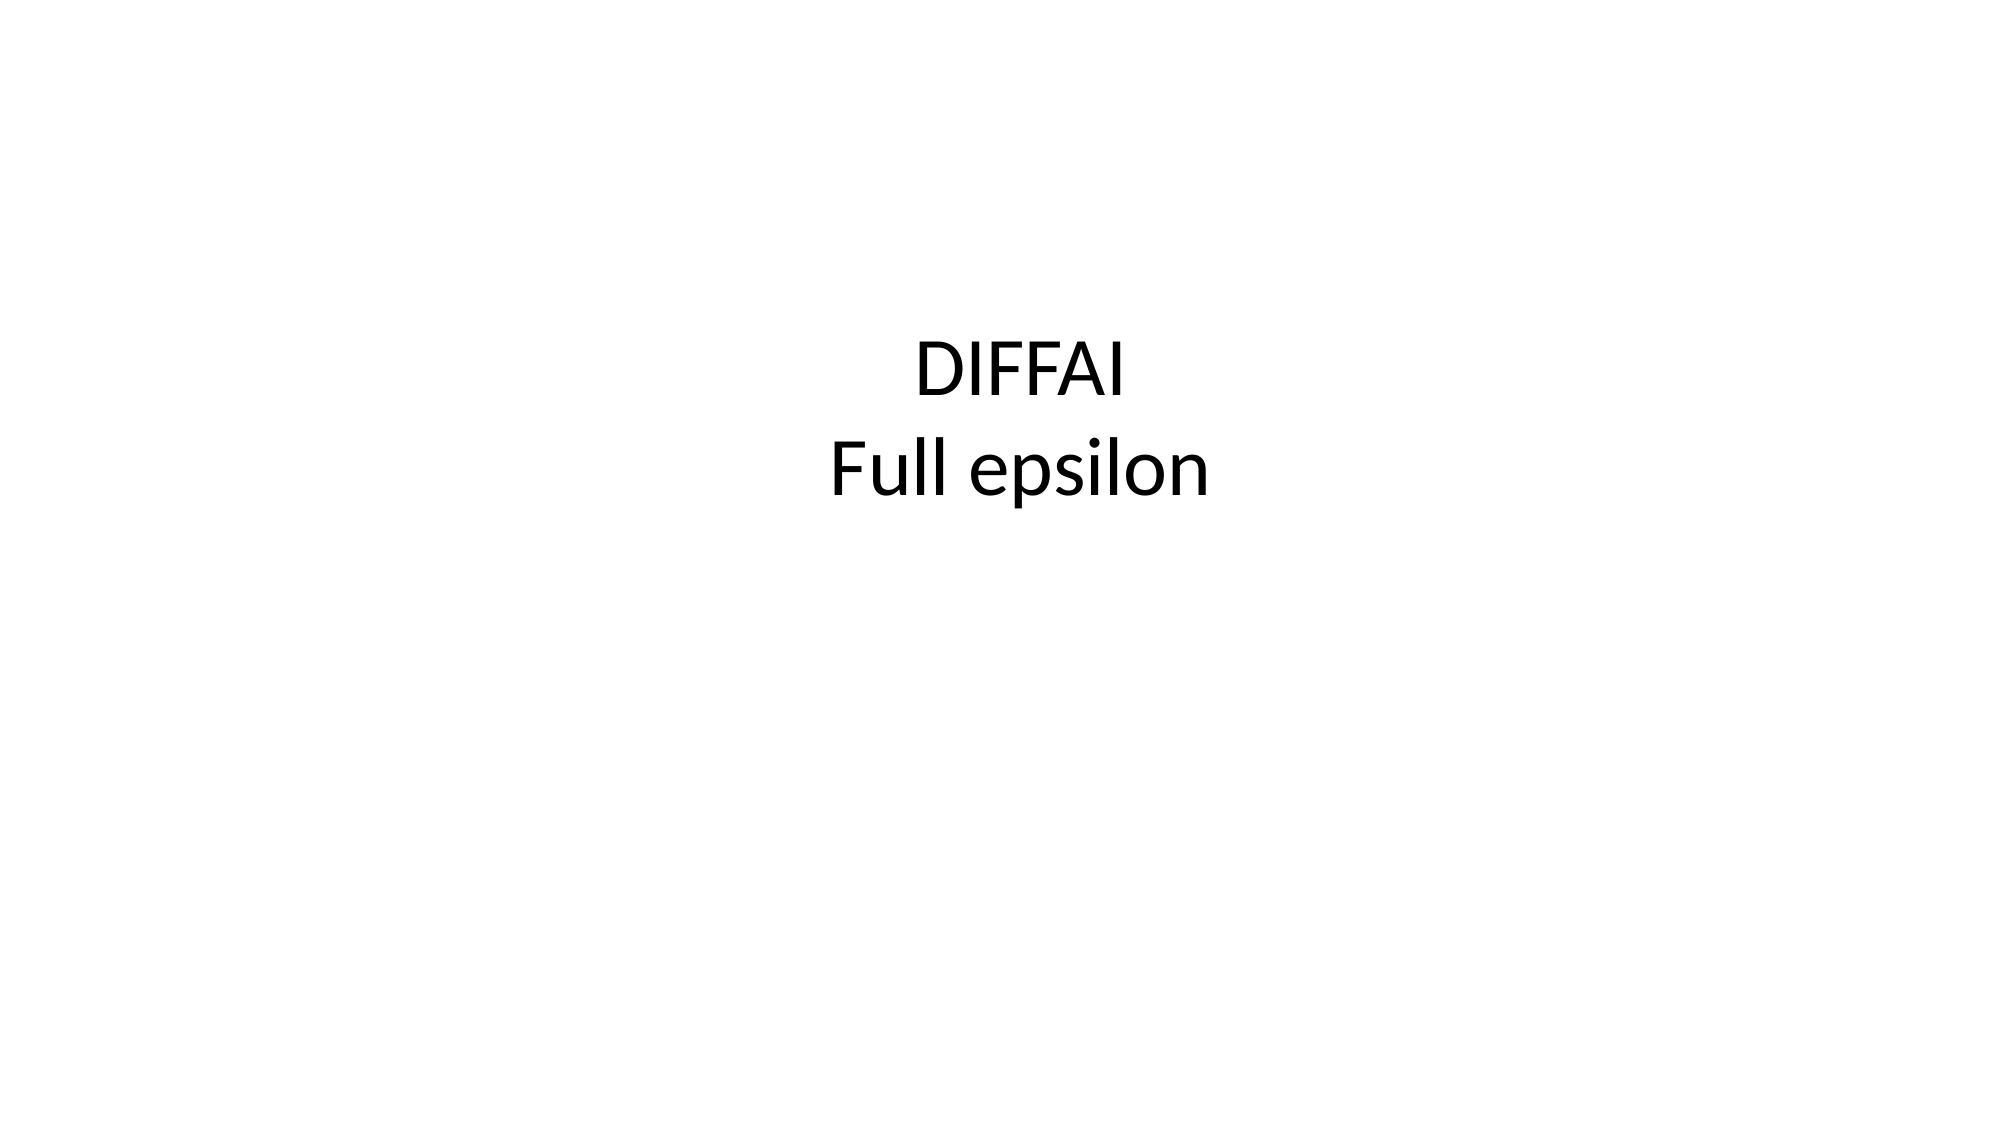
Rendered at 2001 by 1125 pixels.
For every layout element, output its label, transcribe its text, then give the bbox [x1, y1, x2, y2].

text_box DIFFAI Full epsilon [41, 304, 2000, 520]
